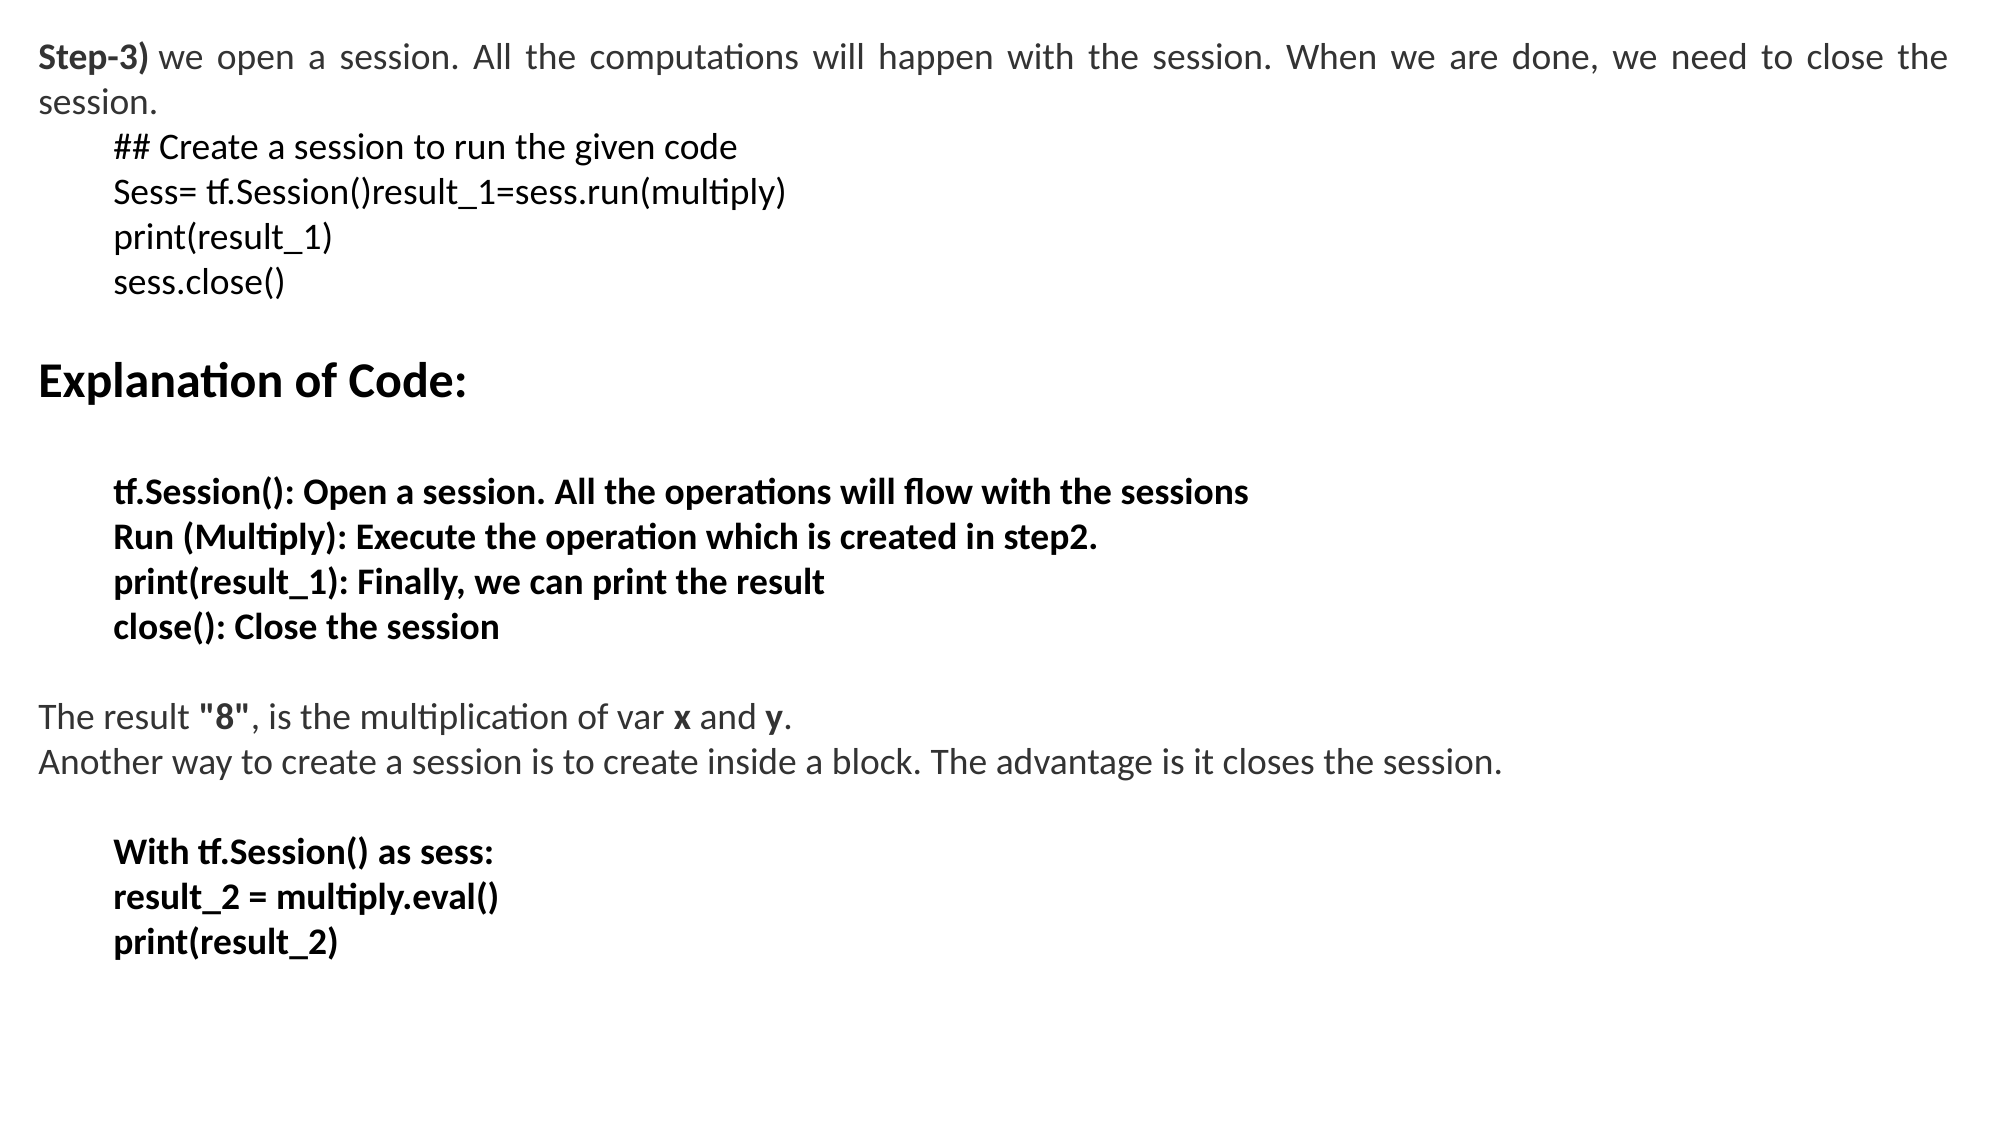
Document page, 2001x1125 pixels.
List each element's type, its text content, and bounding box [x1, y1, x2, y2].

text_box Step-3) we open a session. All the computations will happen with the session. When we are done, we need to close the session. ## Create a session to run the given code Sess= tf.Session()result_1=sess.run(multiply) print(result_1) sess.close() Explanation of Code: tf.Session(): Open a session. All the operations will flow with the sessions Run (Multiply): Execute the operation which is created in step2. print(result_1): Finally, we can print the result close(): Close the session The result "8", is the multiplication of var x and y. Another way to create a session is to create inside a block. The advantage is it closes the session. With tf.Session() as sess: result_2 = multiply.eval() print(result_2) [23, 25, 1966, 1015]
